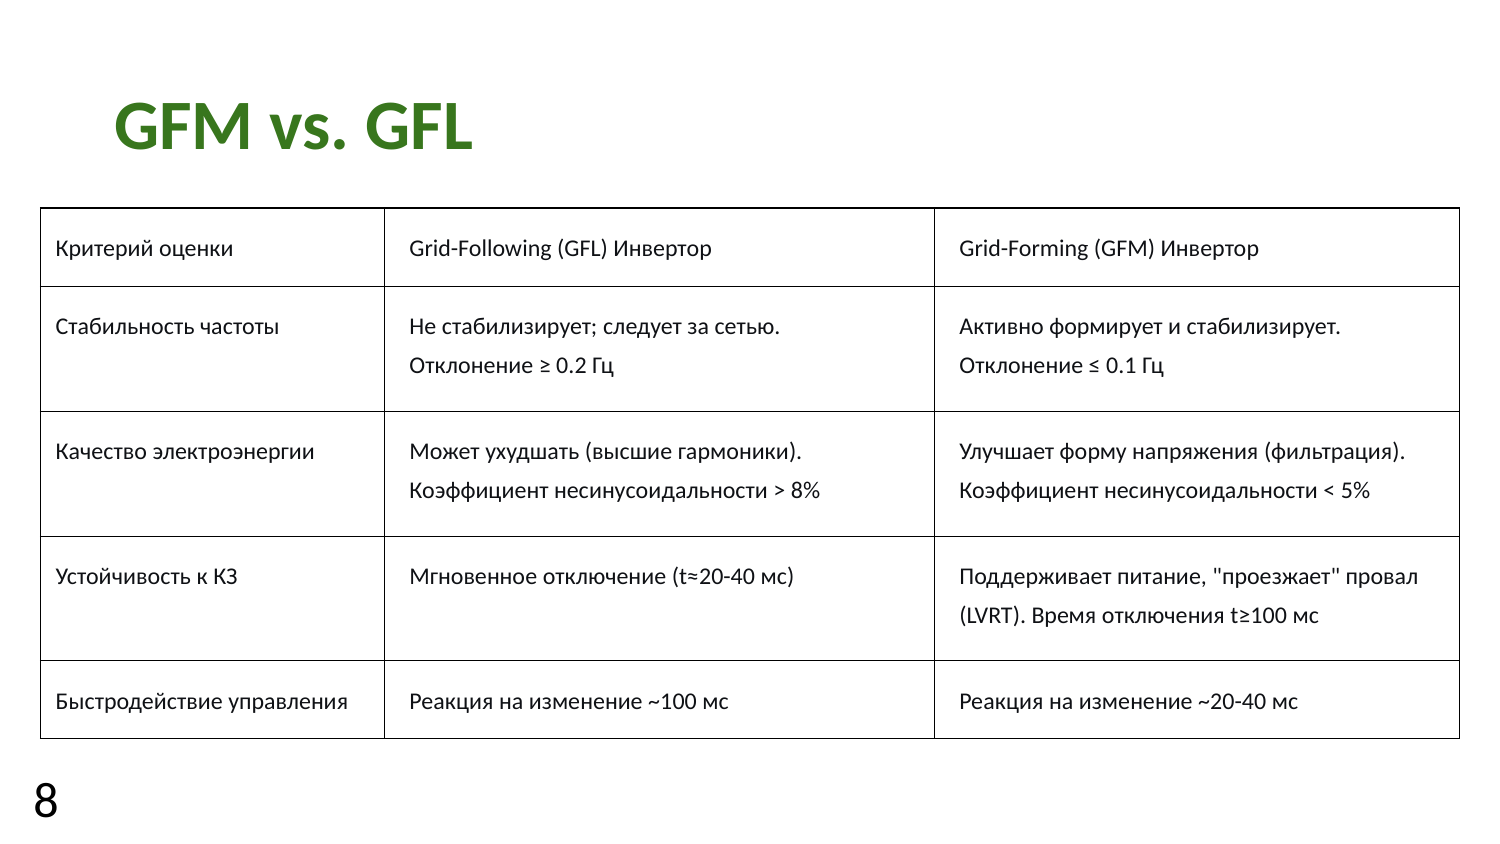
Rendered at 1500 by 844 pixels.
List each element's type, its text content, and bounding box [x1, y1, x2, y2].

table_header Grid-Following (GFL) Инвертор [385, 209, 934, 286]
table_cell Устойчивость к КЗ [41, 537, 384, 660]
table_cell Быстродействие управления [41, 661, 384, 738]
table_cell Поддерживает питание, "проезжает" провал (LVRT). Время отключения t≥100 мс [935, 537, 1459, 660]
table_cell Реакция на изменение ~20-40 мс [935, 661, 1459, 738]
table_cell Не стабилизирует; следует за сетью. Отклонение ≥ 0.2 Гц [385, 287, 934, 411]
table_header Grid-Forming (GFM) Инвертор [935, 209, 1459, 286]
table_cell Мгновенное отключение (t≈20-40 мс) [385, 537, 934, 660]
table_cell Реакция на изменение ~100 мс [385, 661, 934, 738]
table_cell Стабильность частоты [41, 287, 384, 411]
text_box 8 [0, 752, 292, 843]
title GFM vs. GFL [103, 44, 1397, 207]
table_cell Качество электроэнергии [41, 412, 384, 536]
table_header Критерий оценки [41, 209, 384, 286]
table_cell Может ухудшать (высшие гармоники). Коэффициент несинусоидальности > 8% [385, 412, 934, 536]
table_cell Улучшает форму напряжения (фильтрация). Коэффициент несинусоидальности < 5% [935, 412, 1459, 536]
table_cell Активно формирует и стабилизирует. Отклонение ≤ 0.1 Гц [935, 287, 1459, 411]
